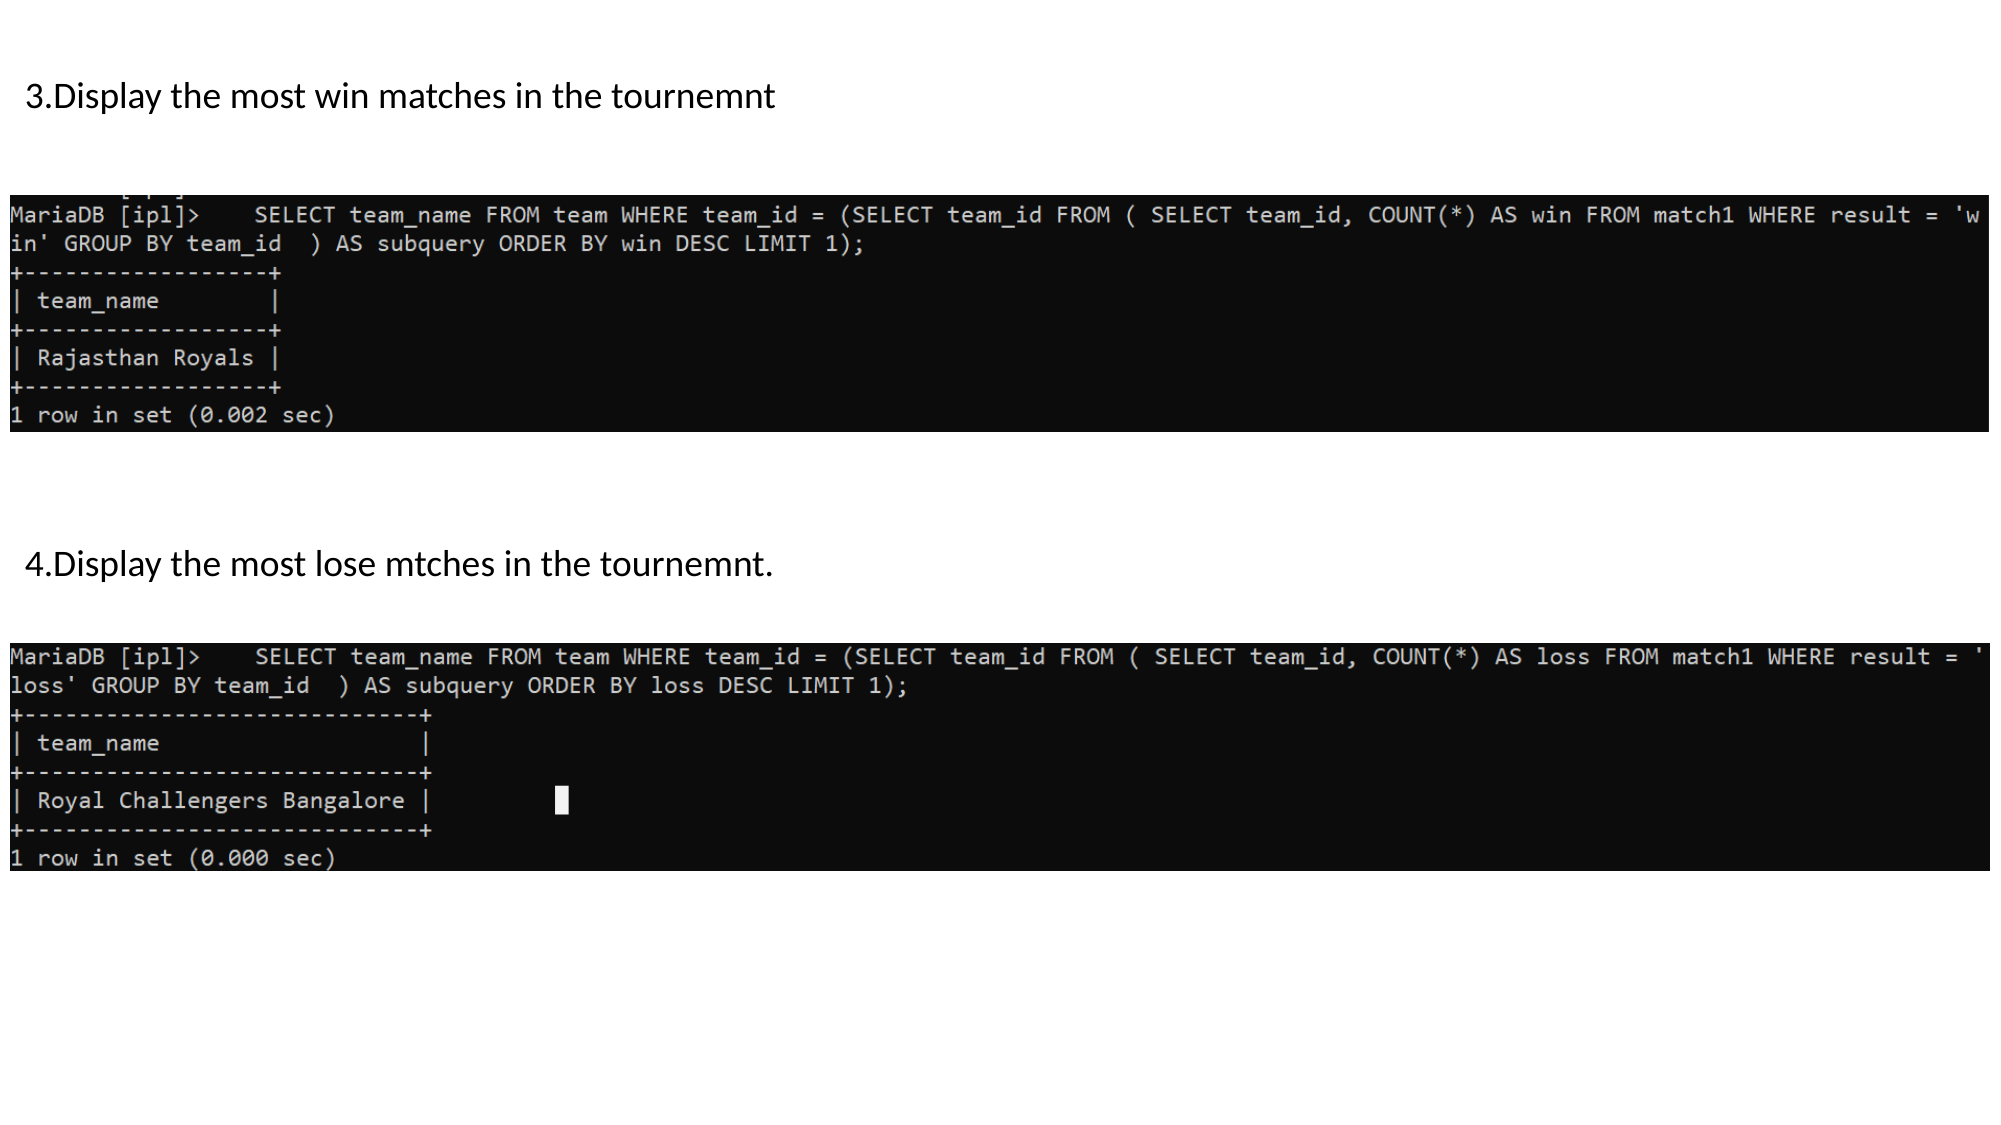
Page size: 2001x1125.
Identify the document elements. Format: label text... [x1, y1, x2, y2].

text_box 4.Display the most lose mtches in the tournemnt. [9, 531, 1021, 592]
text_box 3.Display the most win matches in the tournemnt [10, 63, 1766, 124]
picture [9, 643, 1990, 871]
picture [9, 195, 1990, 432]
